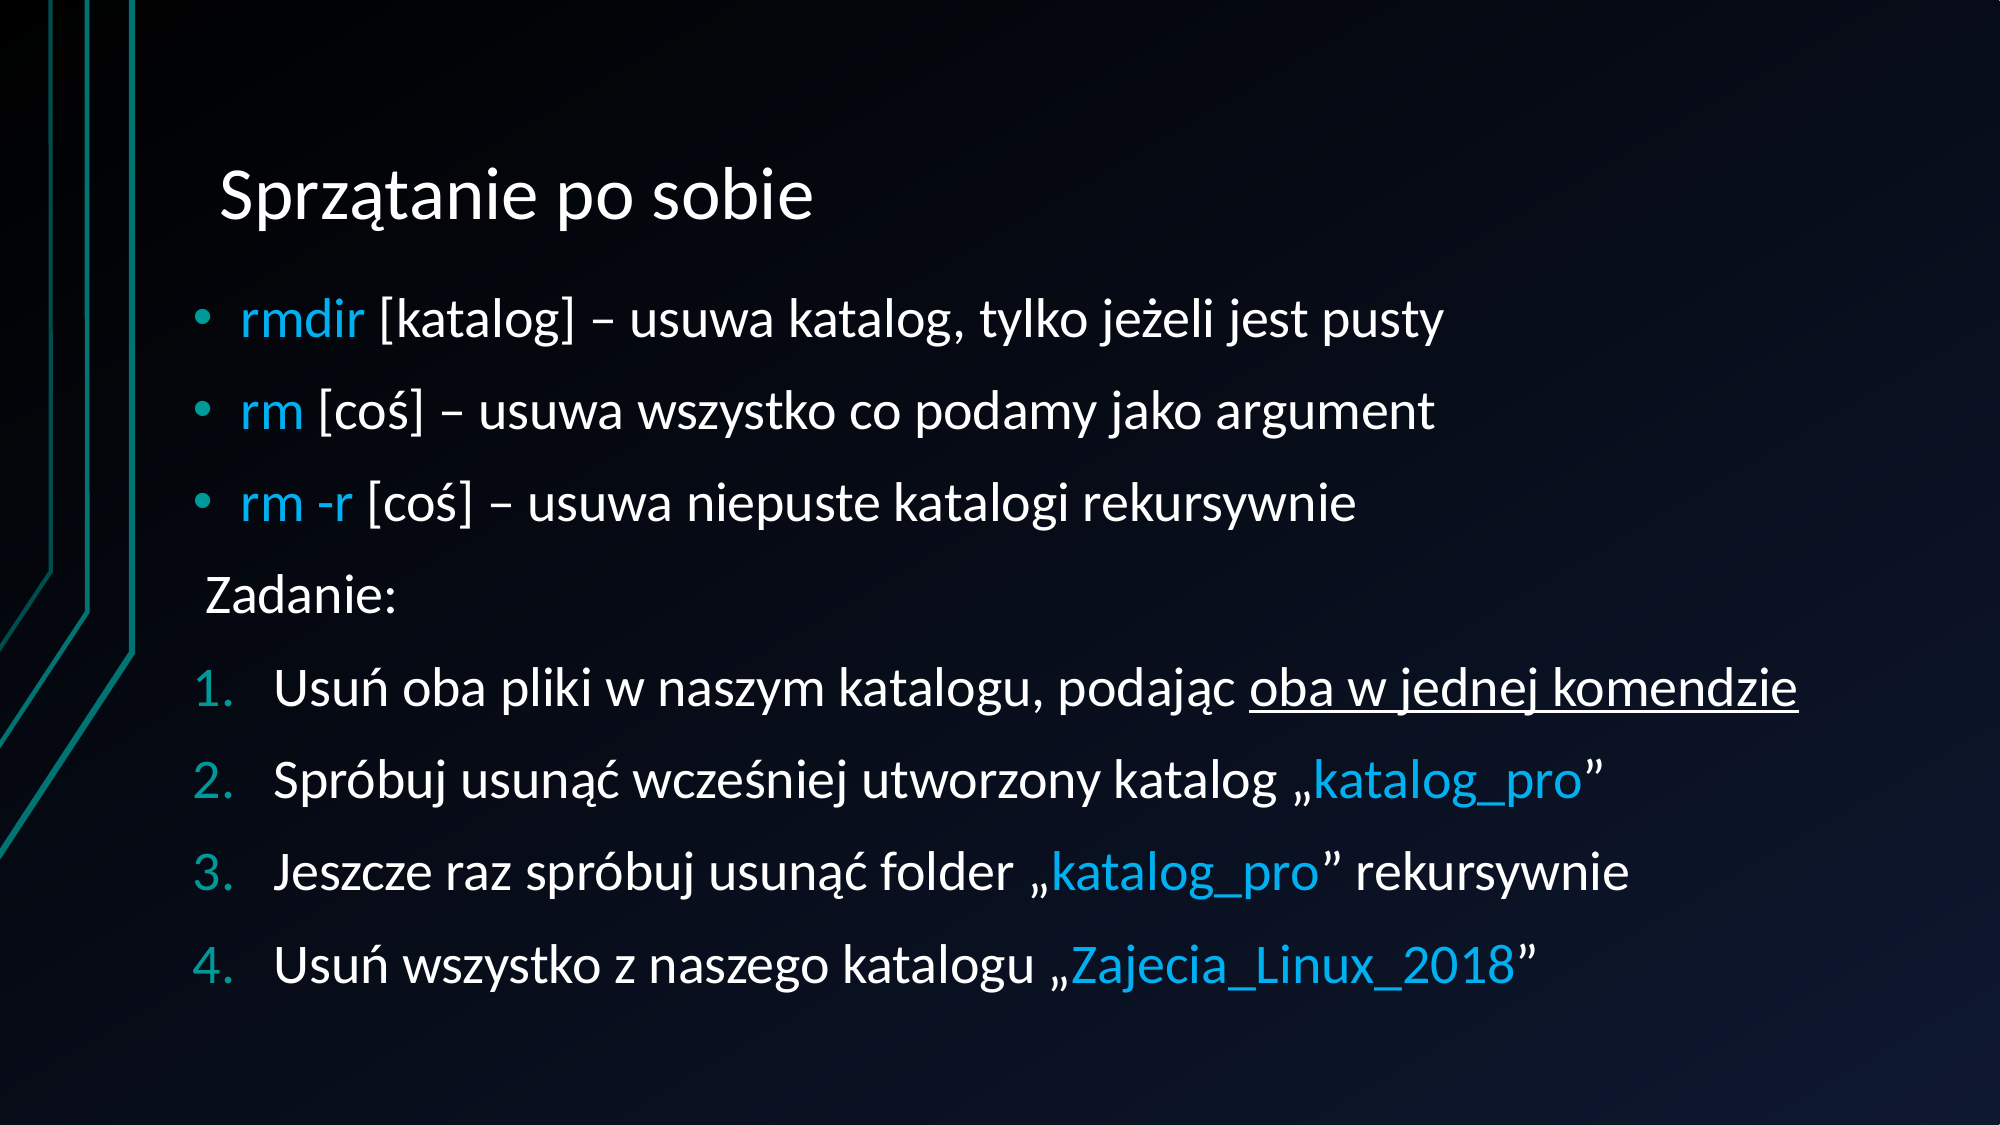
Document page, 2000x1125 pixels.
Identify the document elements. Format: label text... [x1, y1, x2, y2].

title Sprzątanie po sobie [199, 45, 1900, 246]
list rmdir [katalog] – usuwa katalog, tylko jeżeli jest pusty rm [coś] – usuwa wszystko co podamy jako argument rm -r [coś] – usuwa niepuste katalogi rekursywnie Zadanie: Usuń oba pliki w naszym katalogu, podając oba w jednej komendzie Spróbuj usunąć wcześniej utworzony katalog „katalog_pro” Jeszcze raz spróbuj usunąć folder „katalog_pro” rekursywnie Usuń wszystko z naszego katalogu „Zajecia_Linux_2018” [172, 279, 1945, 1012]
